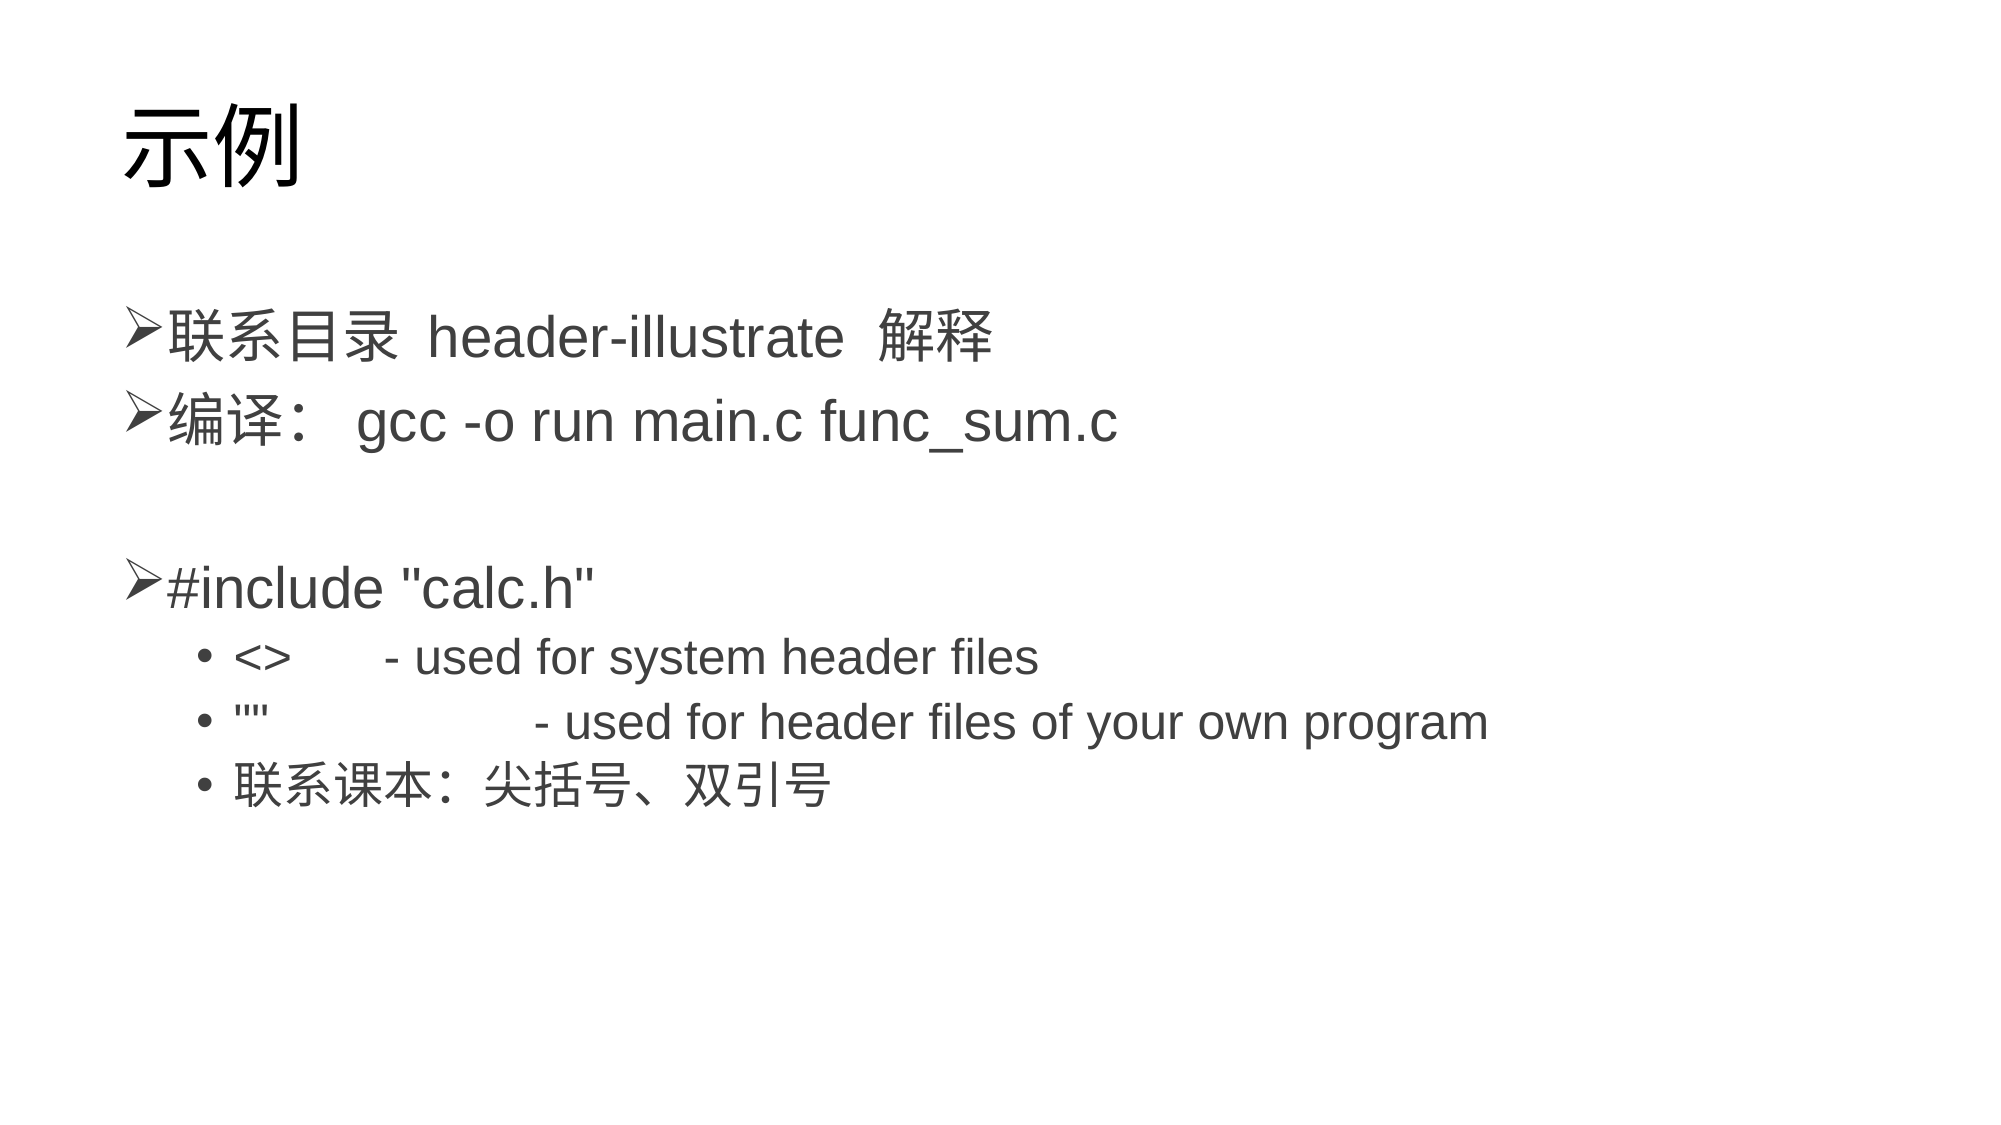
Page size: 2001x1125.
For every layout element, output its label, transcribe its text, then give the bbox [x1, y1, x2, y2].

list 联系目录 header-illustrate 解释 编译：gcc -o run main.c func_sum.c #include "calc.h" <> - used for system header files "" - used for header files of your own program 联系课本：尖括号、双引号 [106, 299, 1832, 1014]
title 示例 [106, 42, 1832, 260]
